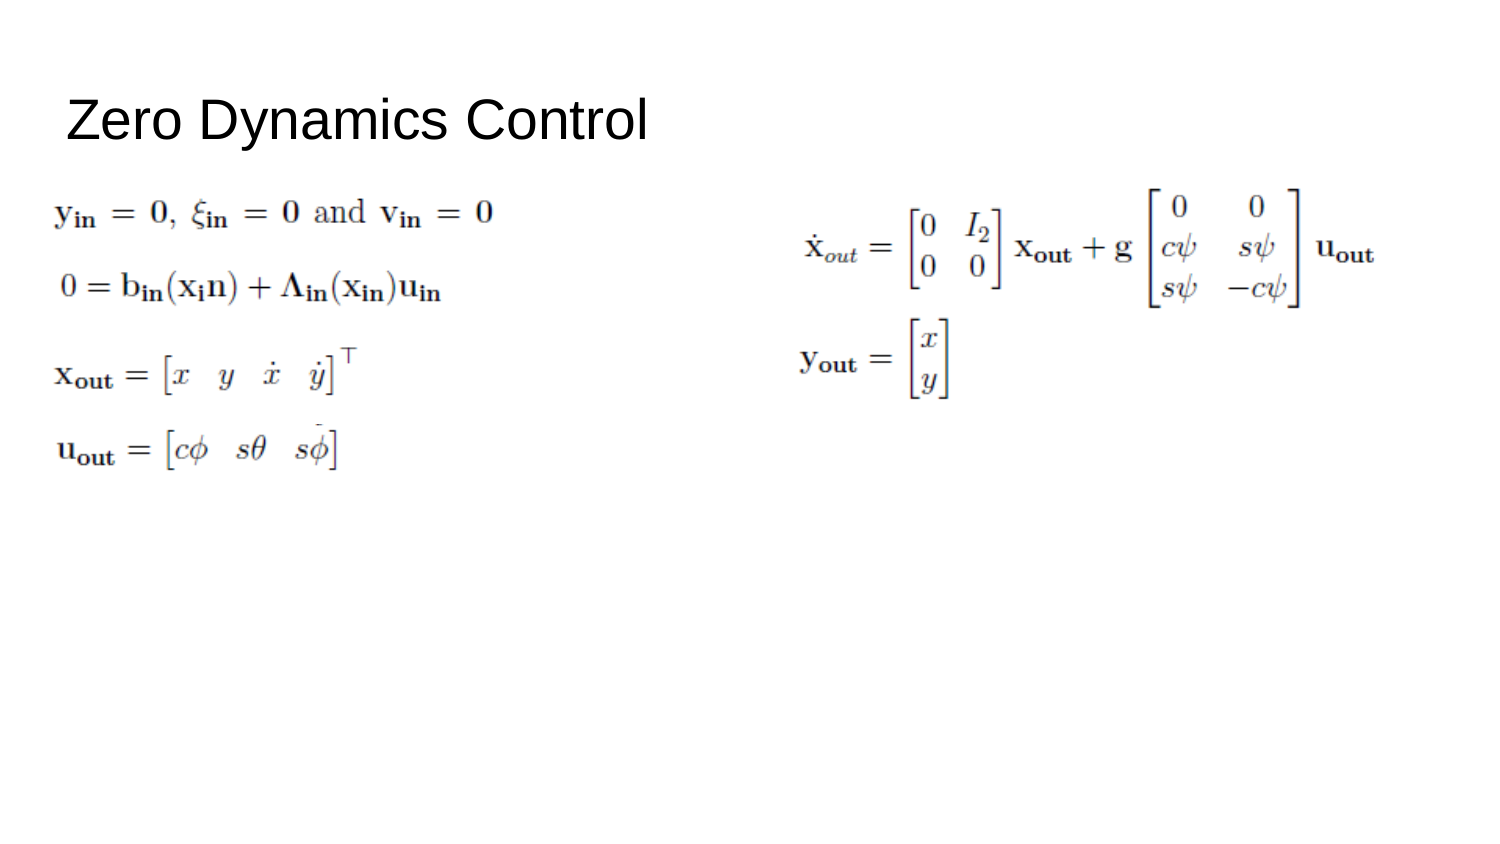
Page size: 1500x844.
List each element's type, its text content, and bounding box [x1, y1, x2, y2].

picture [50, 263, 444, 319]
picture [50, 343, 360, 401]
picture [50, 191, 503, 239]
picture [50, 424, 344, 483]
picture [749, 175, 1399, 407]
title Zero Dynamics Control [51, 72, 1449, 167]
